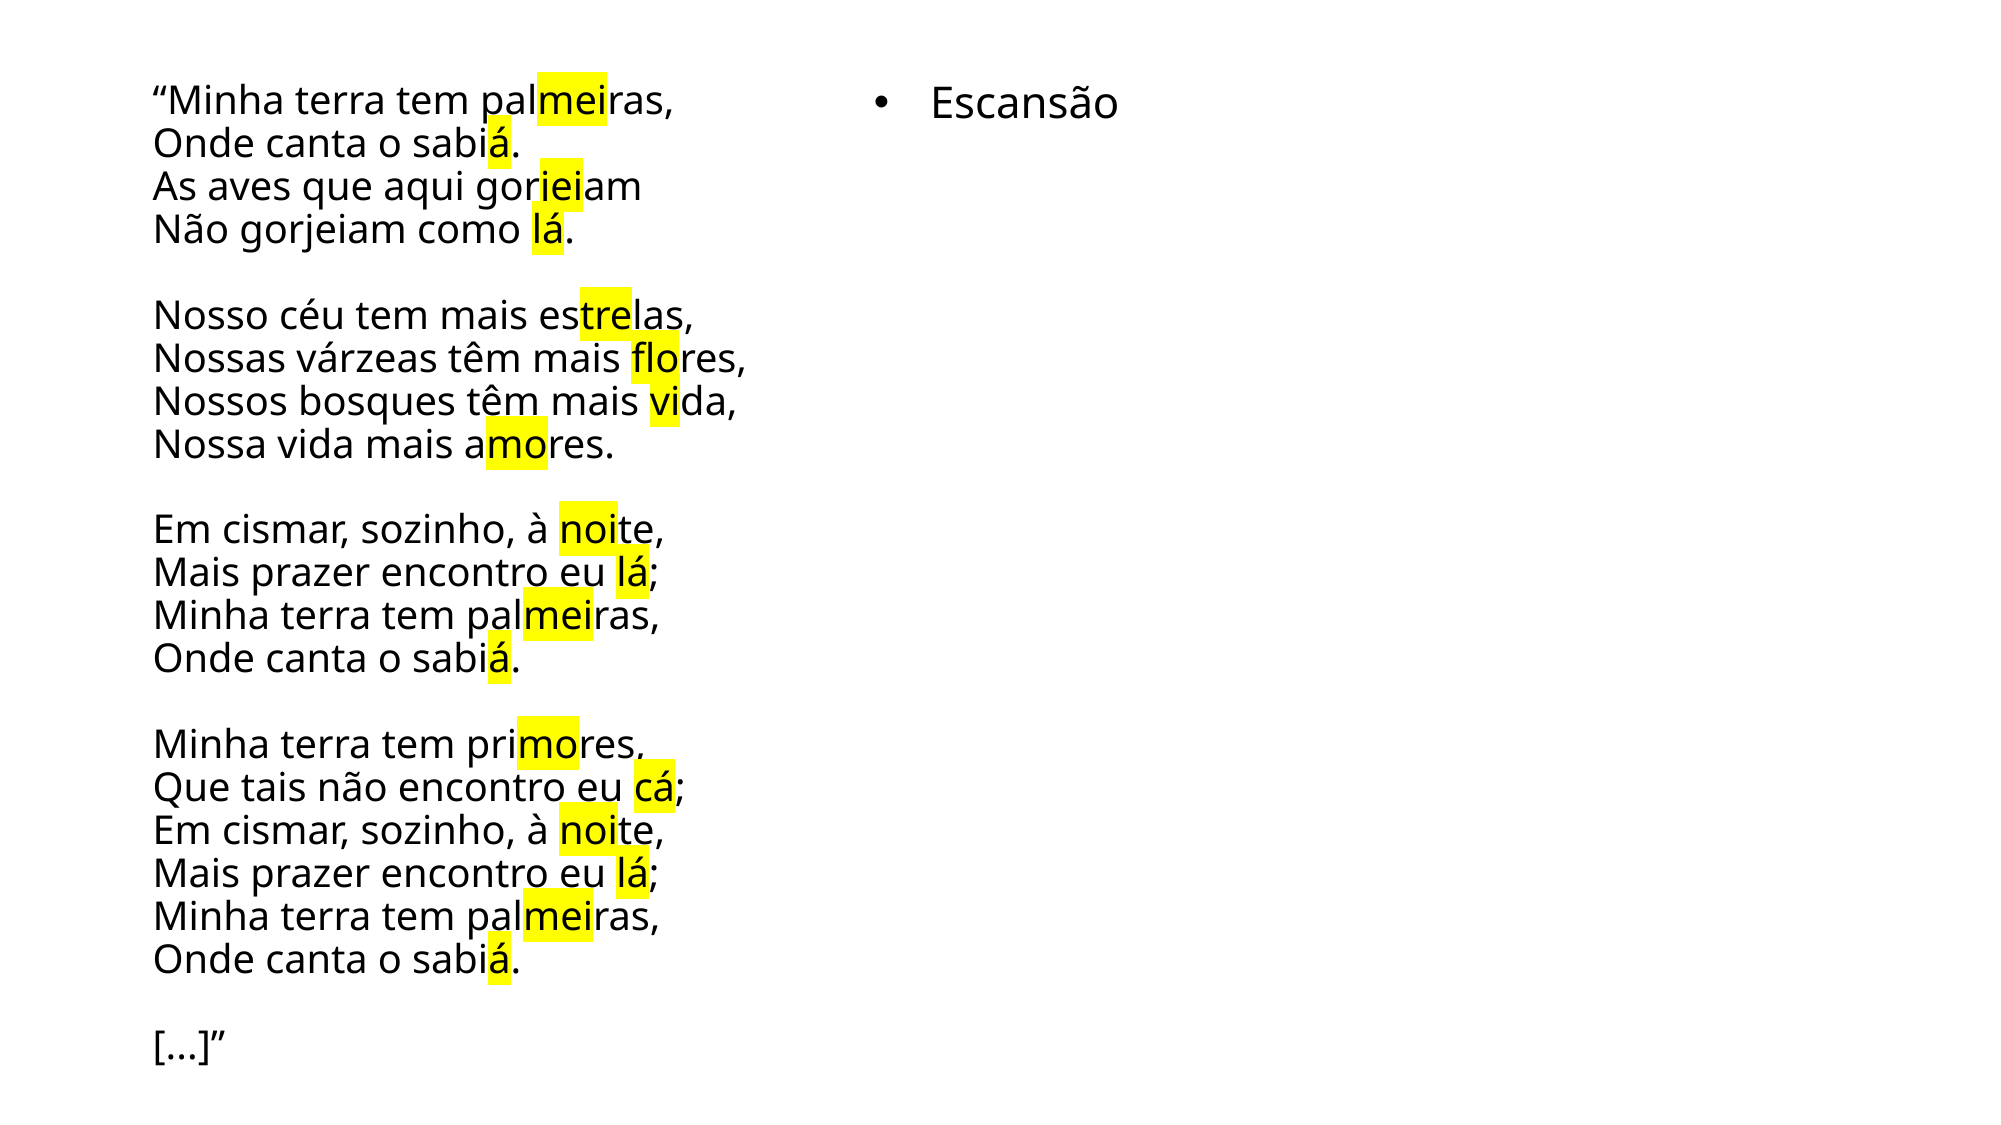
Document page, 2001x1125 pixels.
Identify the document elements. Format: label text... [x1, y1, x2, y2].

title “Minha terra tem palmeiras, Onde canta o sabiá. As aves que aqui gorjeiam Não gorjeiam como lá. Nosso céu tem mais estrelas, Nossas várzeas têm mais flores, Nossos bosques têm mais vida, Nossa vida mais amores. Em cismar, sozinho, à noite, Mais prazer encontro eu lá; Minha terra tem palmeiras, Onde canta o sabiá. Minha terra tem primores, Que tais não encontro eu cá; Em cismar, sozinho, à noite, Mais prazer encontro eu lá; Minha terra tem palmeiras, Onde canta o sabiá. [...]” [137, 72, 858, 1085]
text_box Escansão [858, 72, 1580, 1085]
